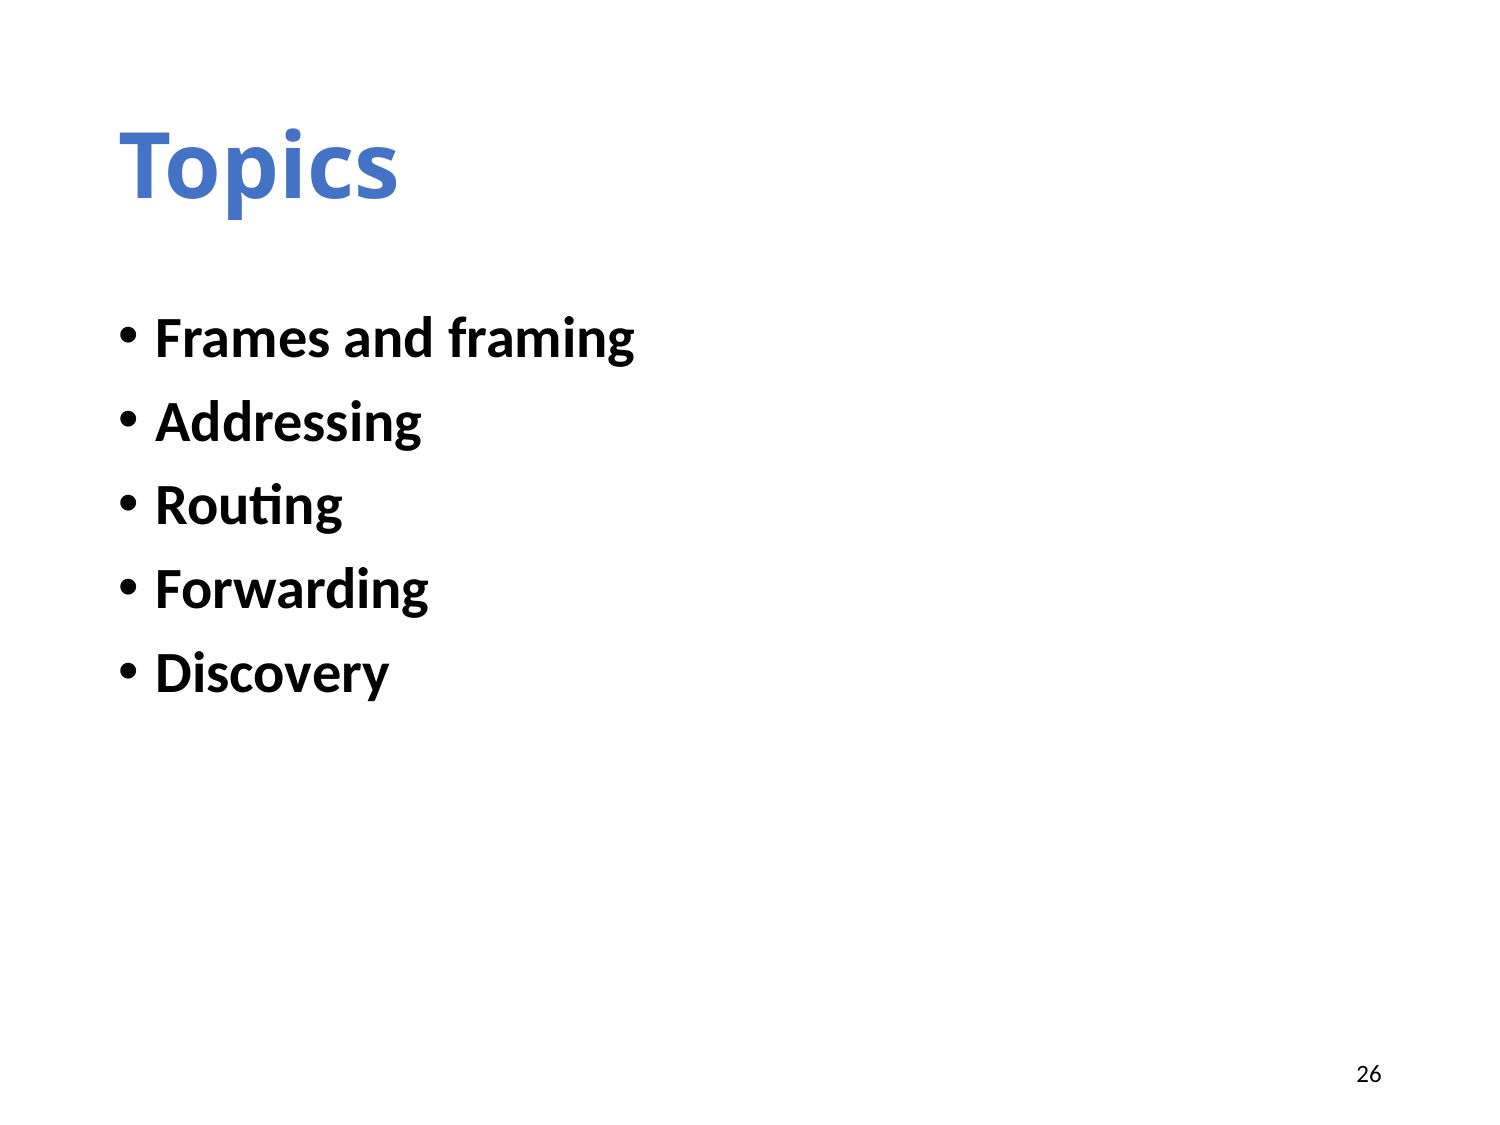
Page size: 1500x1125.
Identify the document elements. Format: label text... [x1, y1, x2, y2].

slide_number 26 [1059, 1042, 1397, 1103]
title Topics [103, 59, 1397, 278]
list Frames and framing Addressing Routing Forwarding Discovery [103, 299, 1397, 1014]
